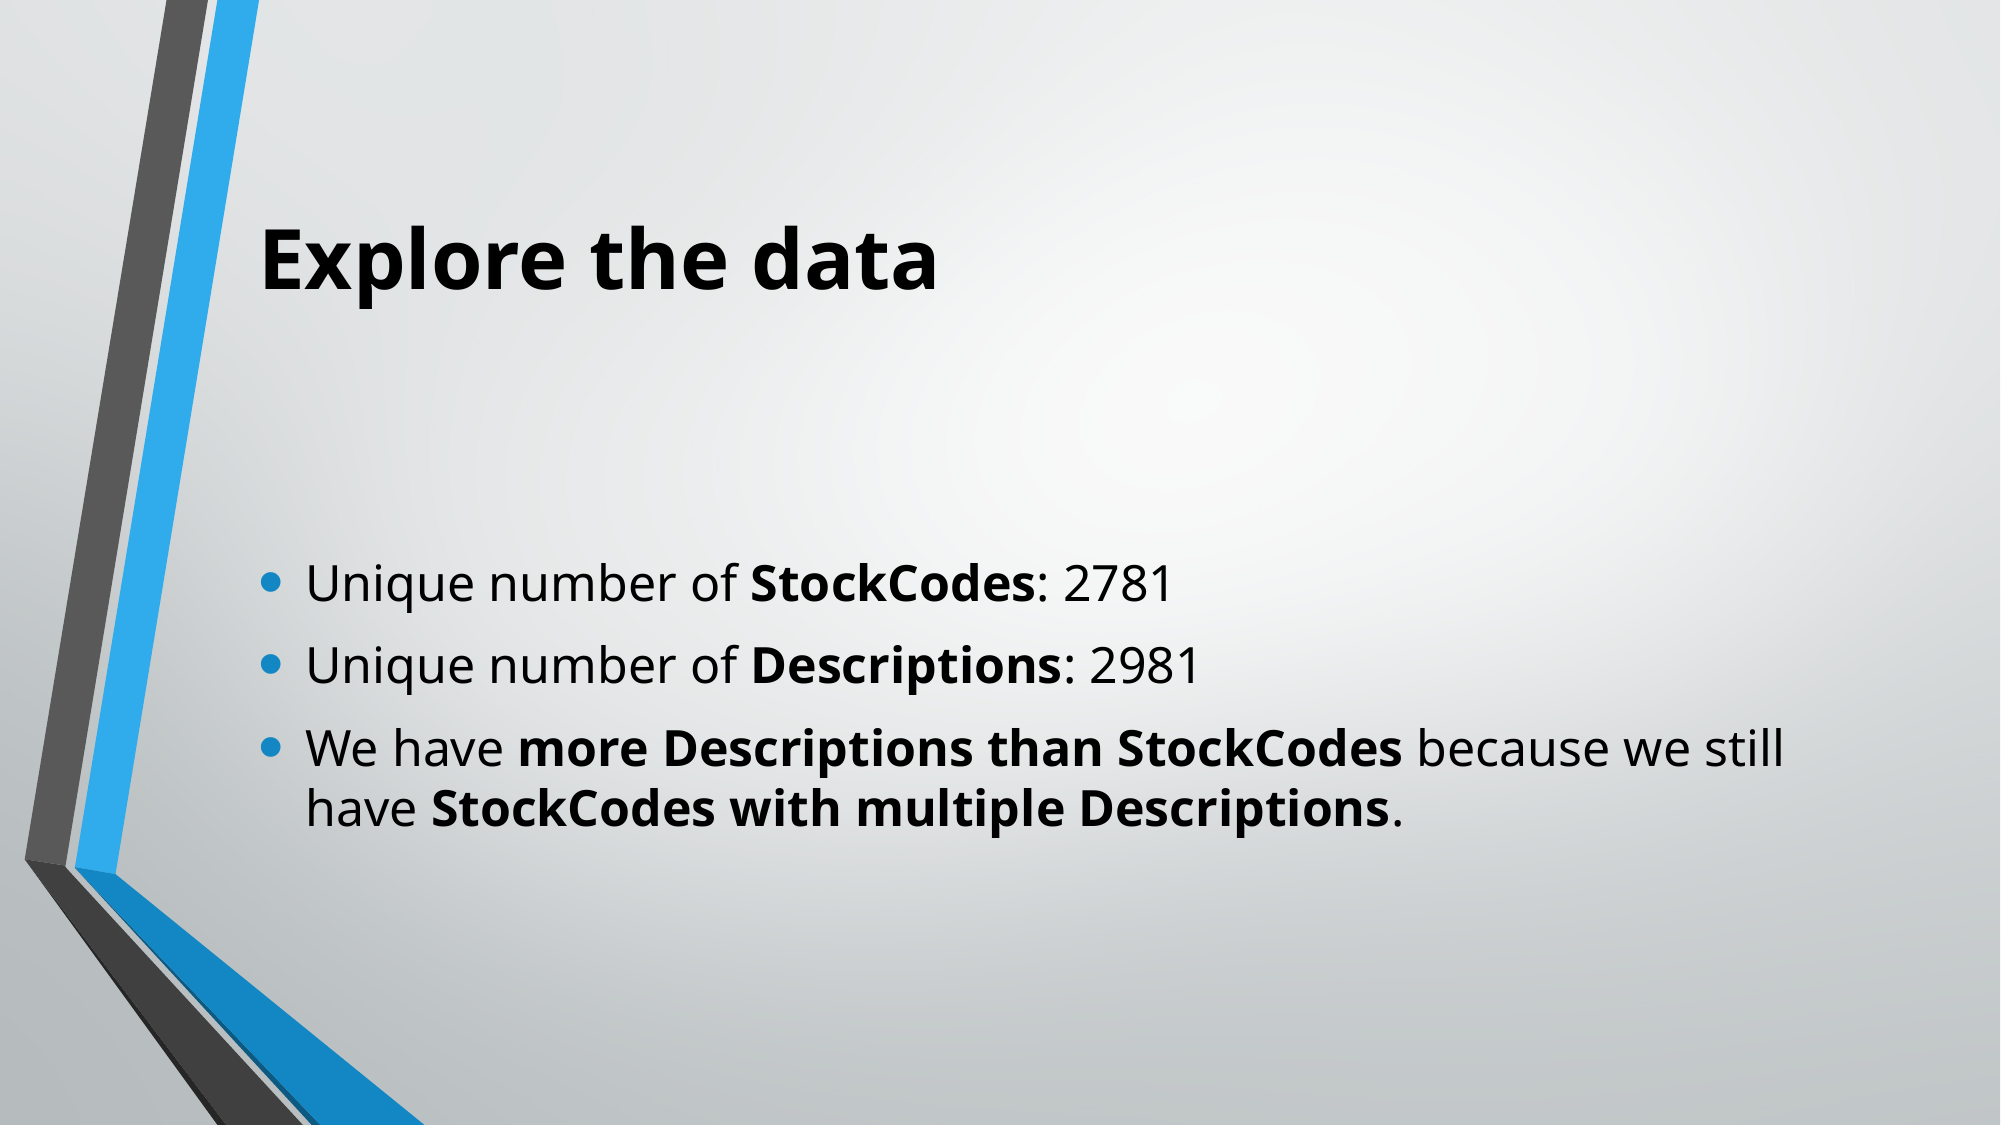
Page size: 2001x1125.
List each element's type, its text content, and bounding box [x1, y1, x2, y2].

title Explore the data [243, 112, 1887, 400]
list Unique number of StockCodes: 2781 Unique number of Descriptions: 2981 We have more Descriptions than StockCodes because we still have StockCodes with multiple Descriptions. [243, 437, 1887, 950]
